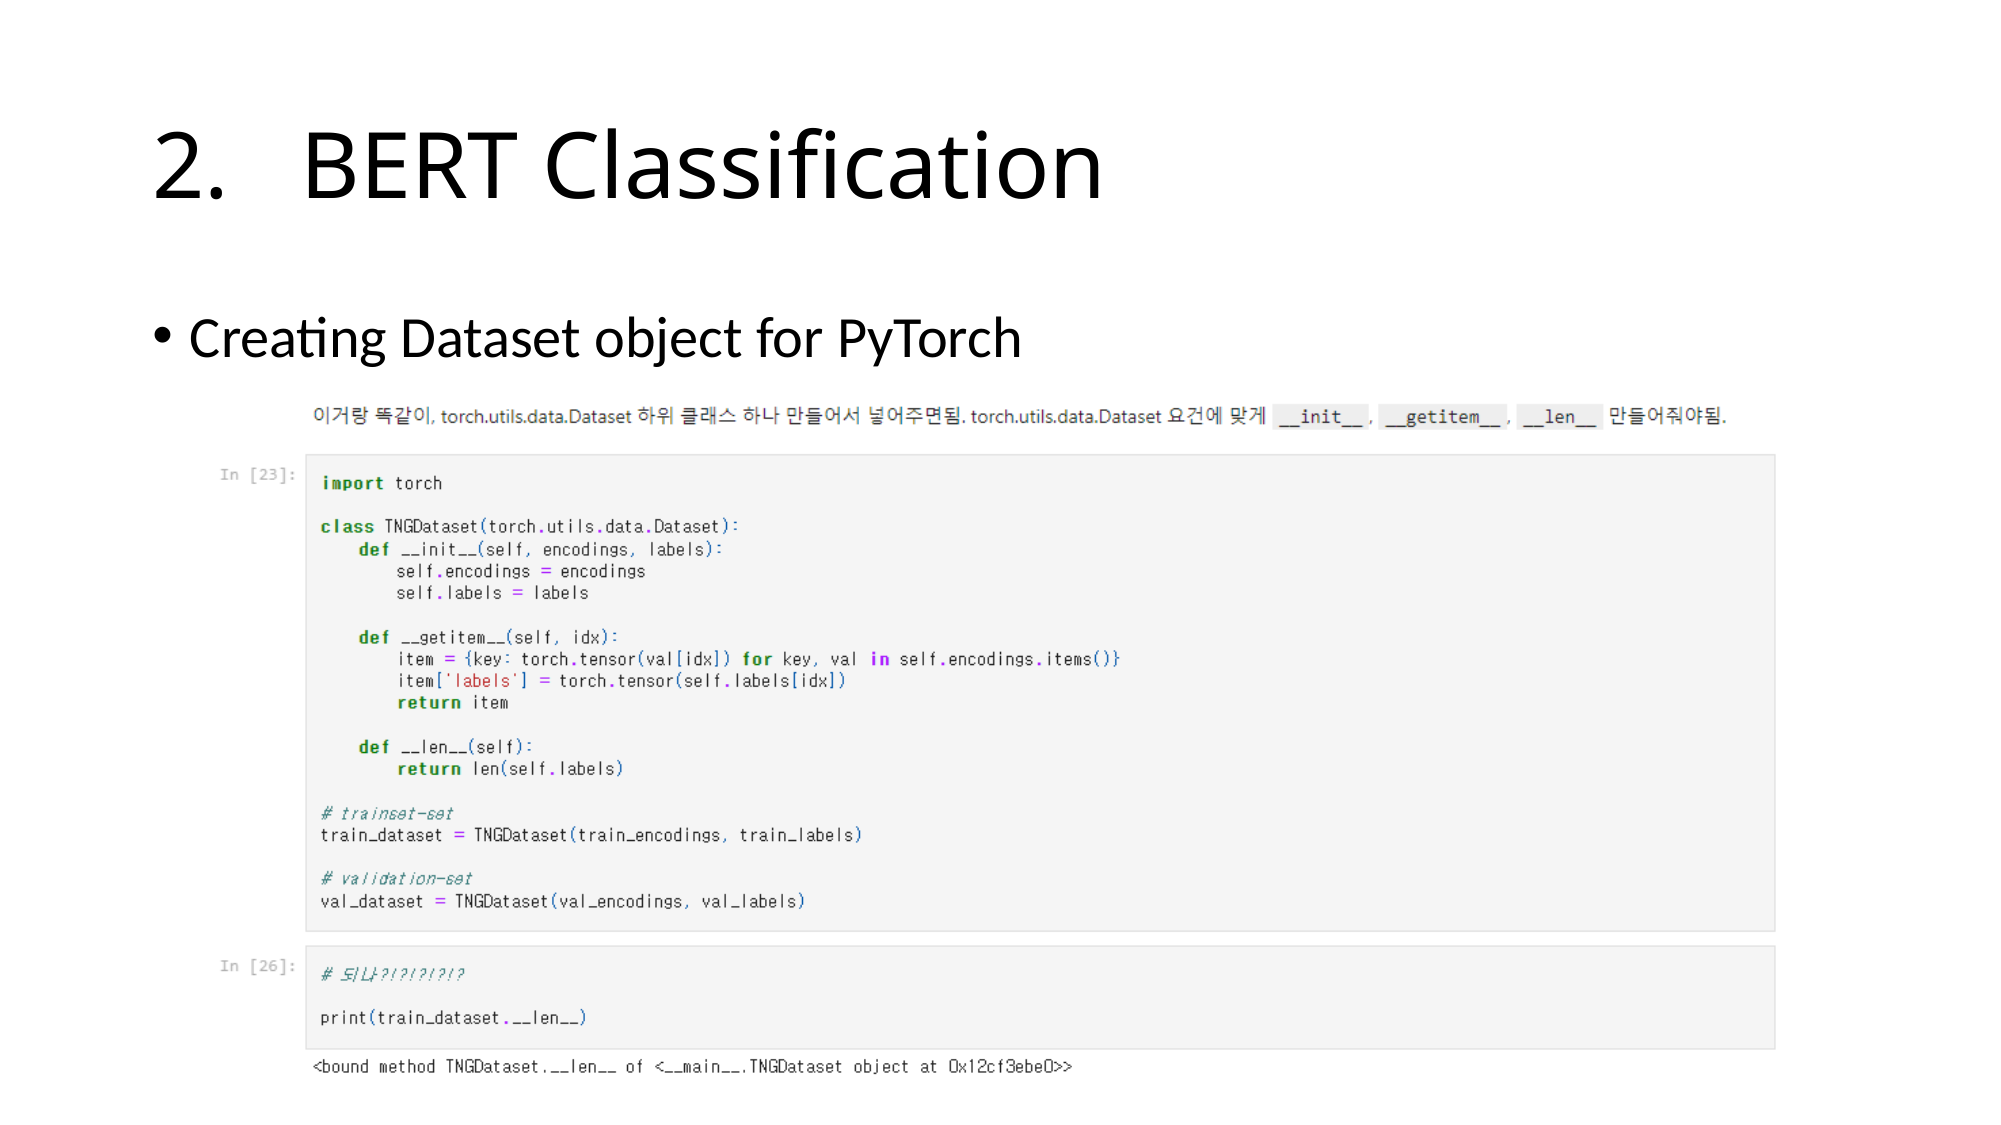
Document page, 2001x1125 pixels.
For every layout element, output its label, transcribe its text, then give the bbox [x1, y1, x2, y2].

picture [212, 392, 1788, 1085]
title 2. BERT Classification [137, 59, 1863, 278]
text_box Creating Dataset object for PyTorch [137, 299, 1863, 1014]
